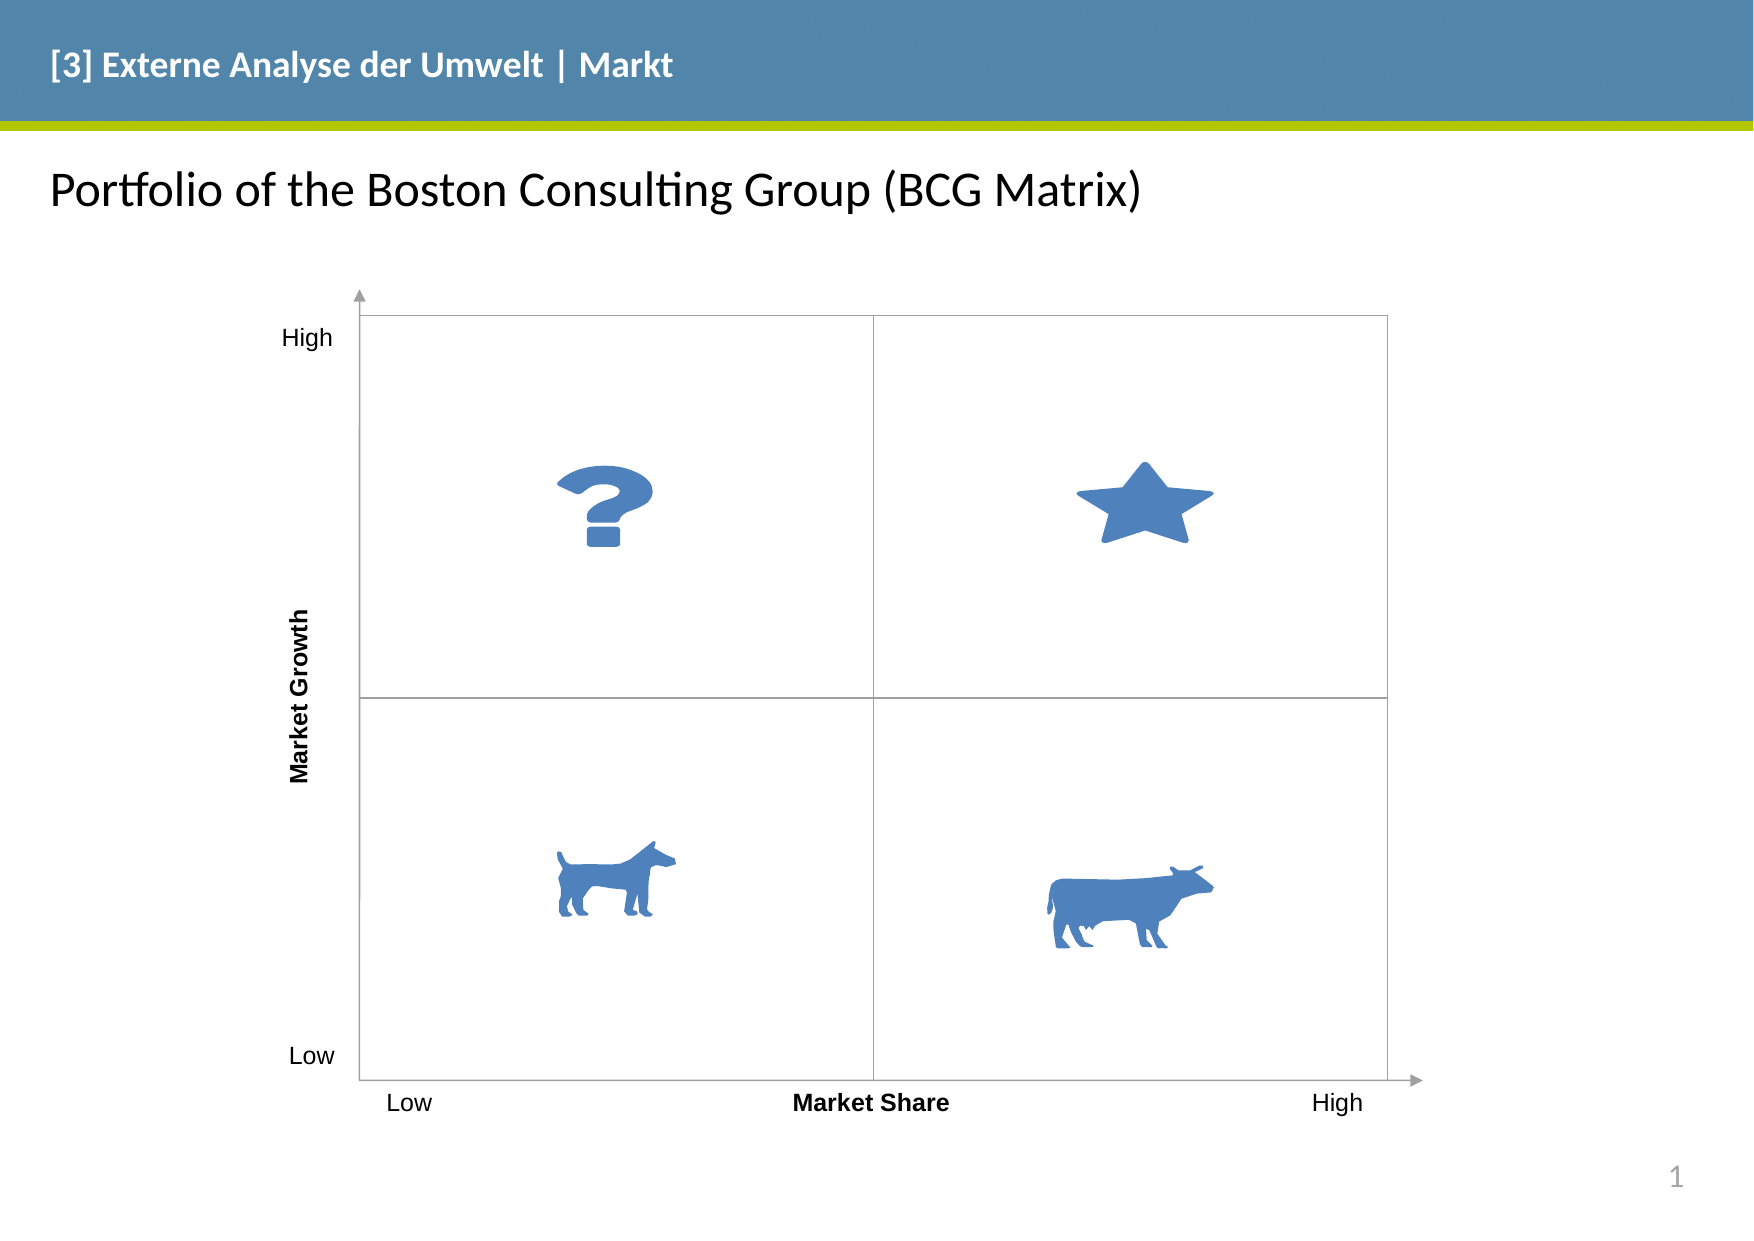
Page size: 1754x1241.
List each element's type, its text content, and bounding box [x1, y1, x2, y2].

slide_number 1 [1290, 1147, 1700, 1214]
list Portfolio of the Boston Consulting Group (BCG Matrix) [49, 147, 1704, 290]
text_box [255, 289, 1424, 1128]
picture [0, 0, 1754, 131]
title [3] Externe Analyse der Umwelt | Markt [49, 14, 1704, 112]
